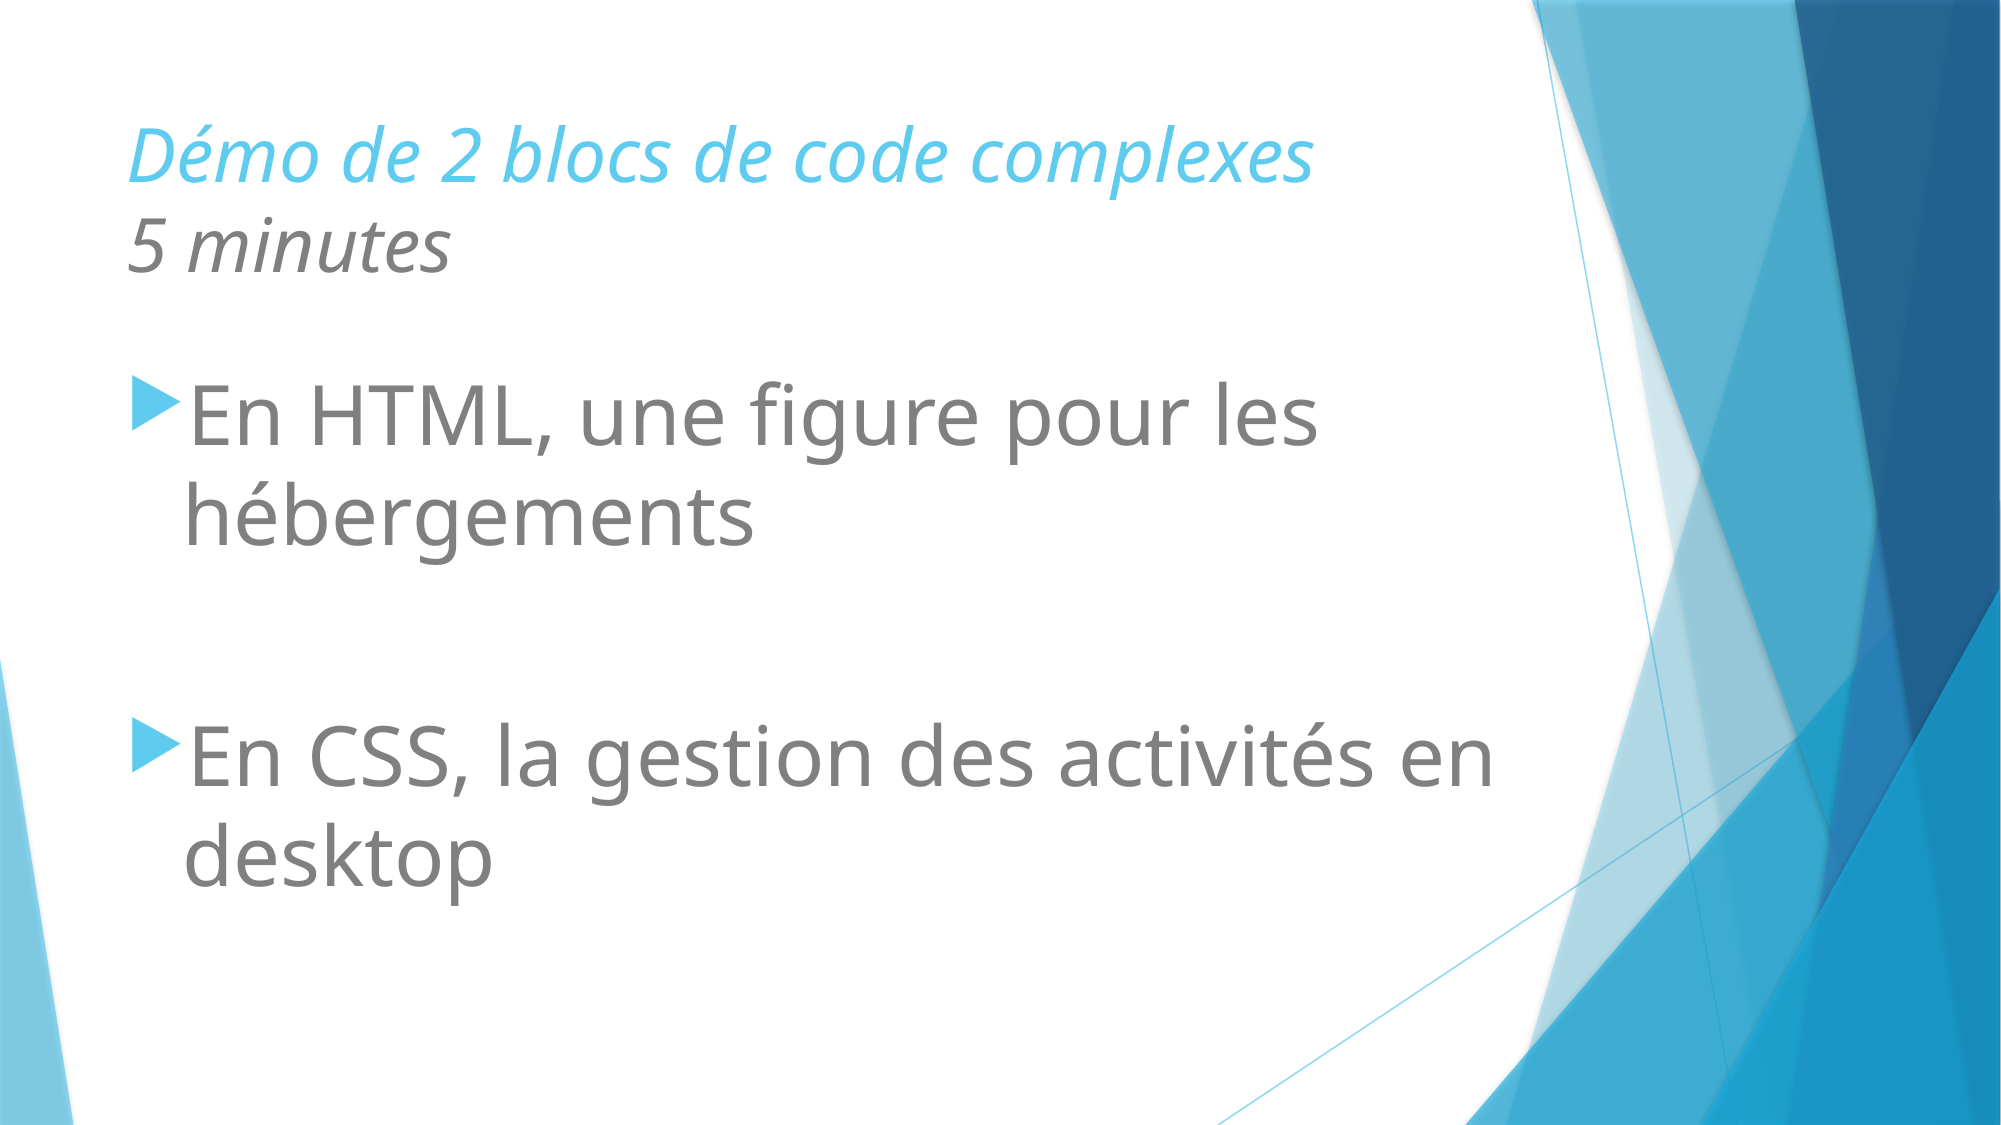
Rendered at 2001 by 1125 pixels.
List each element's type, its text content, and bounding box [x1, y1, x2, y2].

title Démo de 2 blocs de code complexes 5 minutes [111, 99, 1522, 317]
list En HTML, une figure pour les hébergements En CSS, la gestion des activités en desktop [111, 354, 1522, 992]
